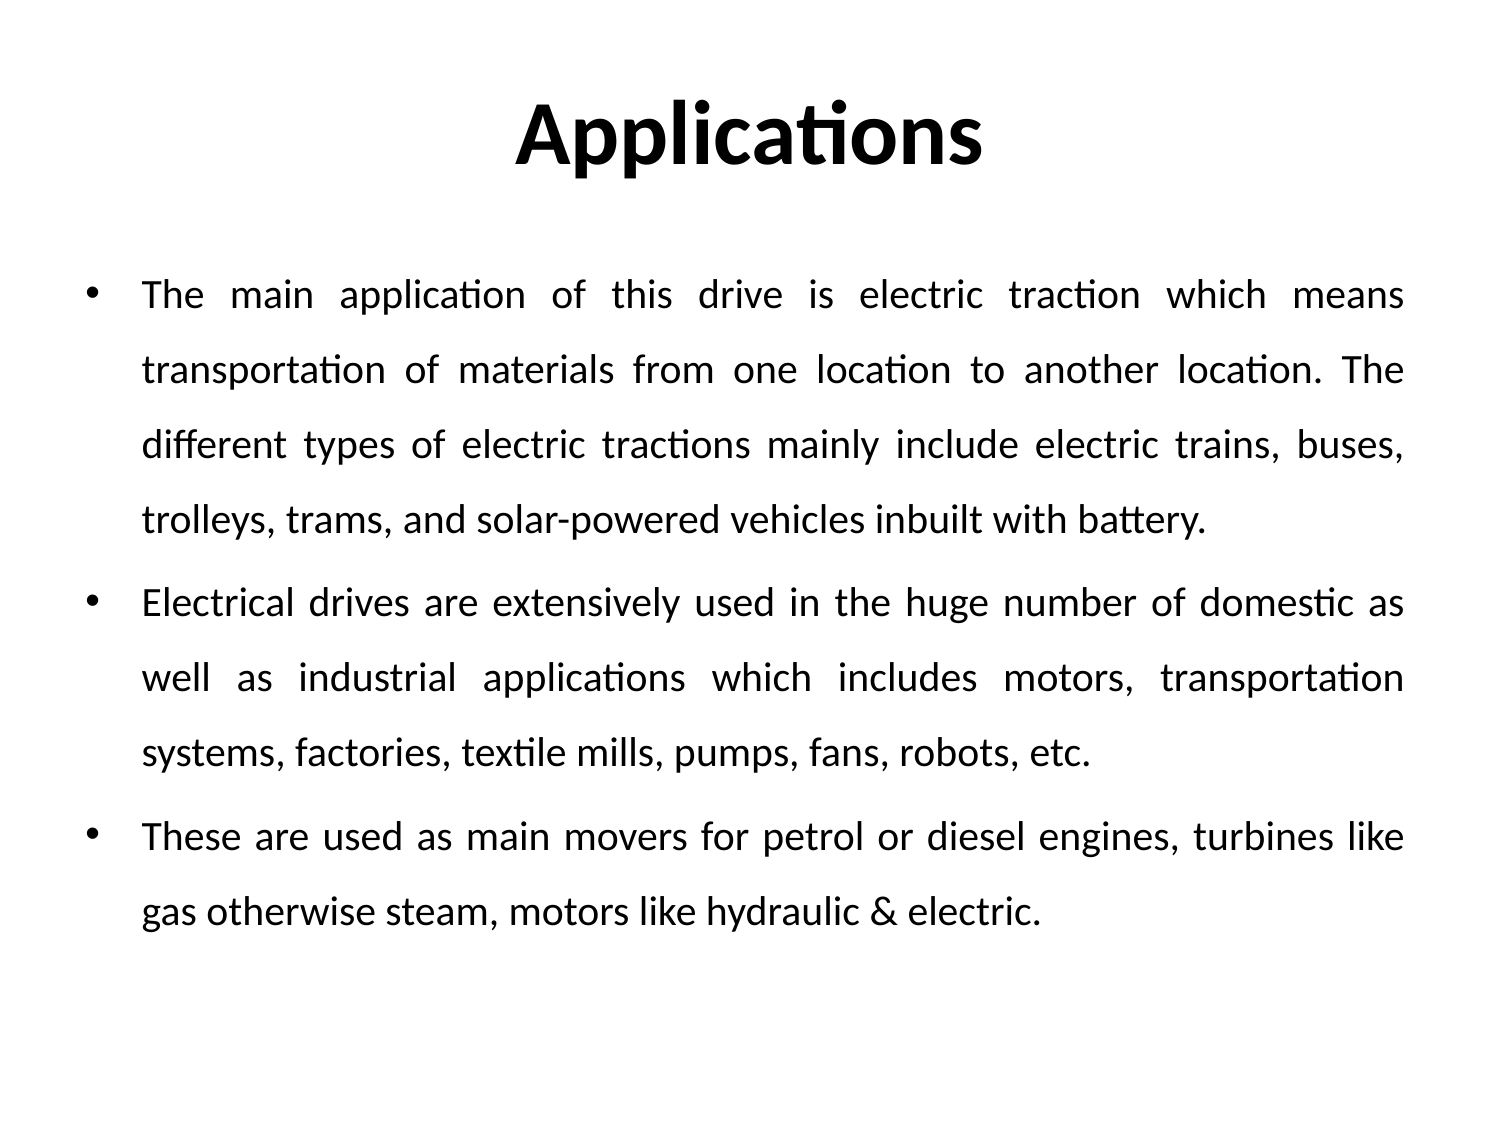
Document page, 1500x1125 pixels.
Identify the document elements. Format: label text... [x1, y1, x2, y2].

title Applications [75, 45, 1425, 211]
list The main application of this drive is electric traction which means transportation of materials from one location to another location. The different types of electric tractions mainly include electric trains, buses, trolleys, trams, and solar-powered vehicles inbuilt with battery. Electrical drives are extensively used in the huge number of domestic as well as industrial applications which includes motors, transportation systems, factories, textile mills, pumps, fans, robots, etc. These are used as main movers for petrol or diesel engines, turbines like gas otherwise steam, motors like hydraulic & electric. [70, 234, 1421, 977]
